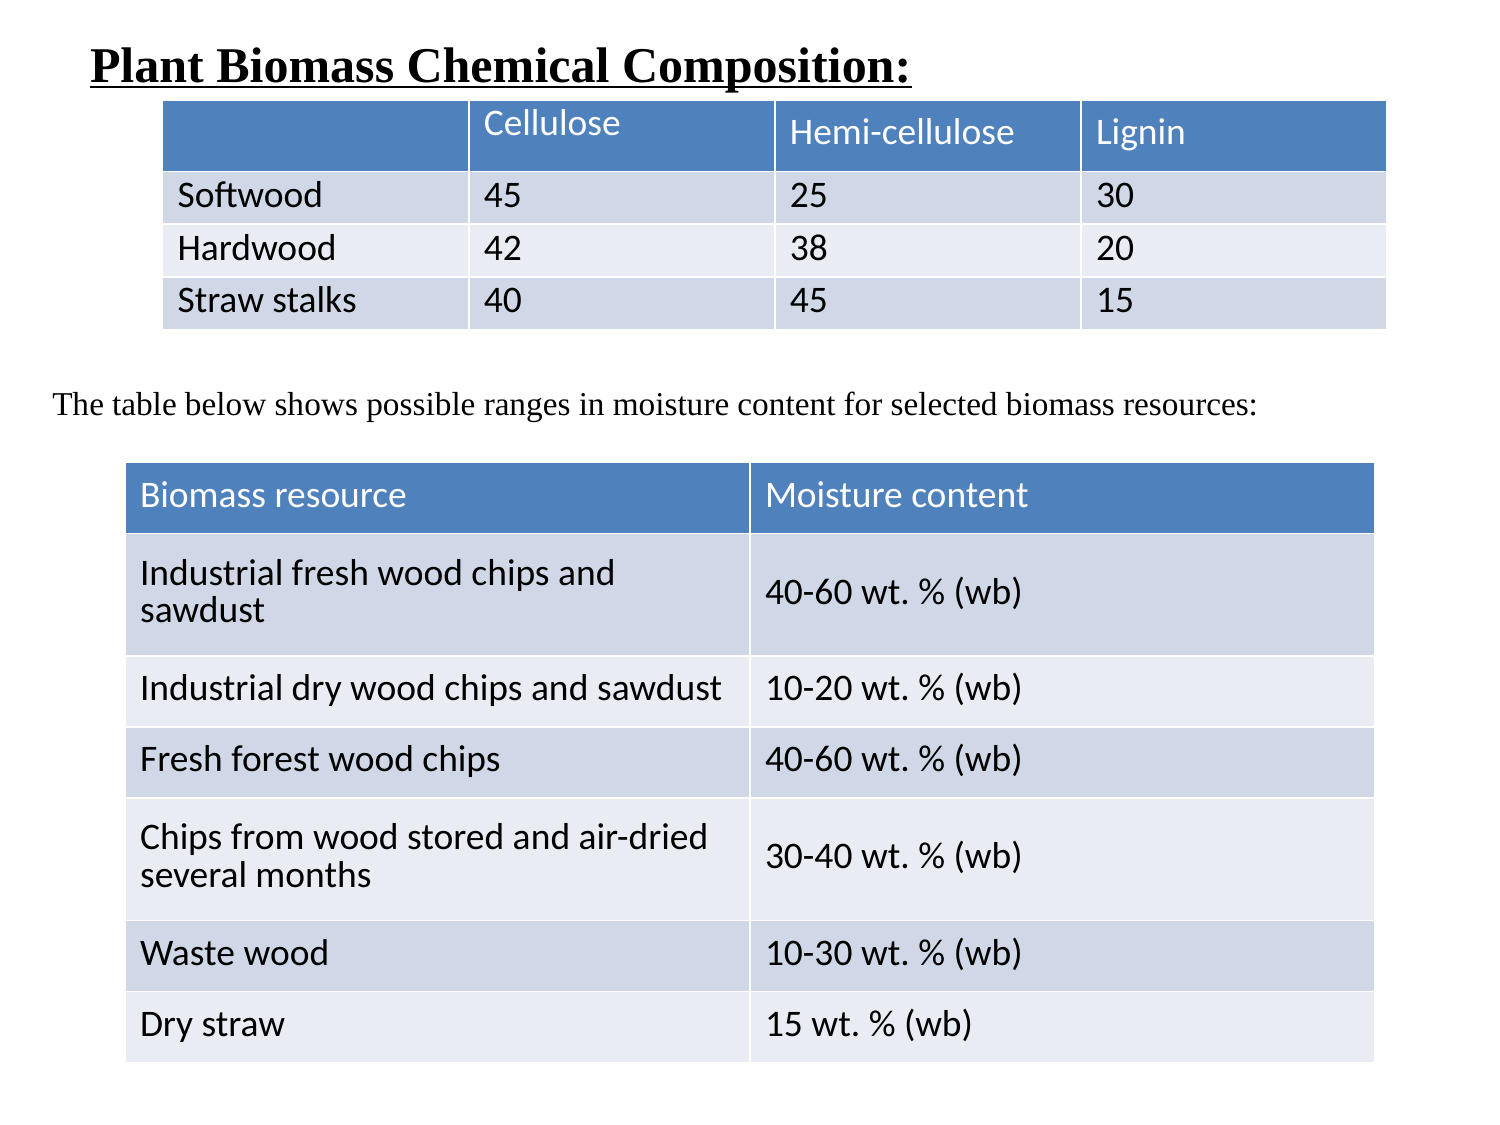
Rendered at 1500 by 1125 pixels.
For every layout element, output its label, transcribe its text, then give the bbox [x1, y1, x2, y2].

table_cell 15 [1082, 278, 1386, 329]
table_header Lignin [1082, 101, 1386, 171]
table_cell Waste wood [126, 921, 749, 991]
table_cell 20 [1082, 225, 1386, 276]
table_cell 10-20 wt. % (wb) [751, 657, 1374, 726]
table_cell Dry straw [126, 992, 749, 1062]
table_cell 45 [470, 172, 774, 223]
table_cell Industrial dry wood chips and sawdust [126, 657, 749, 726]
table_header [163, 101, 468, 171]
table_cell Softwood [163, 172, 468, 223]
table_header Biomass resource [126, 463, 749, 533]
table_cell 40 [470, 278, 774, 329]
table_cell Chips from wood stored and air-dried several months [126, 799, 749, 920]
table_cell Fresh forest wood chips [126, 728, 749, 797]
table_header Hemi-cellulose [776, 101, 1080, 171]
table_header Cellulose [470, 101, 774, 171]
title Plant Biomass Chemical Composition: [75, 37, 1425, 88]
table_cell Hardwood [163, 225, 468, 276]
table_cell 42 [470, 225, 774, 276]
table_cell 10-30 wt. % (wb) [751, 921, 1374, 991]
text_box The table below shows possible ranges in moisture content for selected biomass resources: [37, 374, 1400, 430]
table_cell 38 [776, 225, 1080, 276]
table_header Moisture content [751, 463, 1374, 533]
table_cell 40-60 wt. % (wb) [751, 534, 1374, 655]
table_cell 15 wt. % (wb) [751, 992, 1374, 1062]
table_cell 25 [776, 172, 1080, 223]
table_cell 30 [1082, 172, 1386, 223]
table_cell Straw stalks [163, 278, 468, 329]
table_cell Industrial fresh wood chips and sawdust [126, 534, 749, 655]
table_cell 30-40 wt. % (wb) [751, 799, 1374, 920]
table_cell 40-60 wt. % (wb) [751, 728, 1374, 797]
table_cell 45 [776, 278, 1080, 329]
